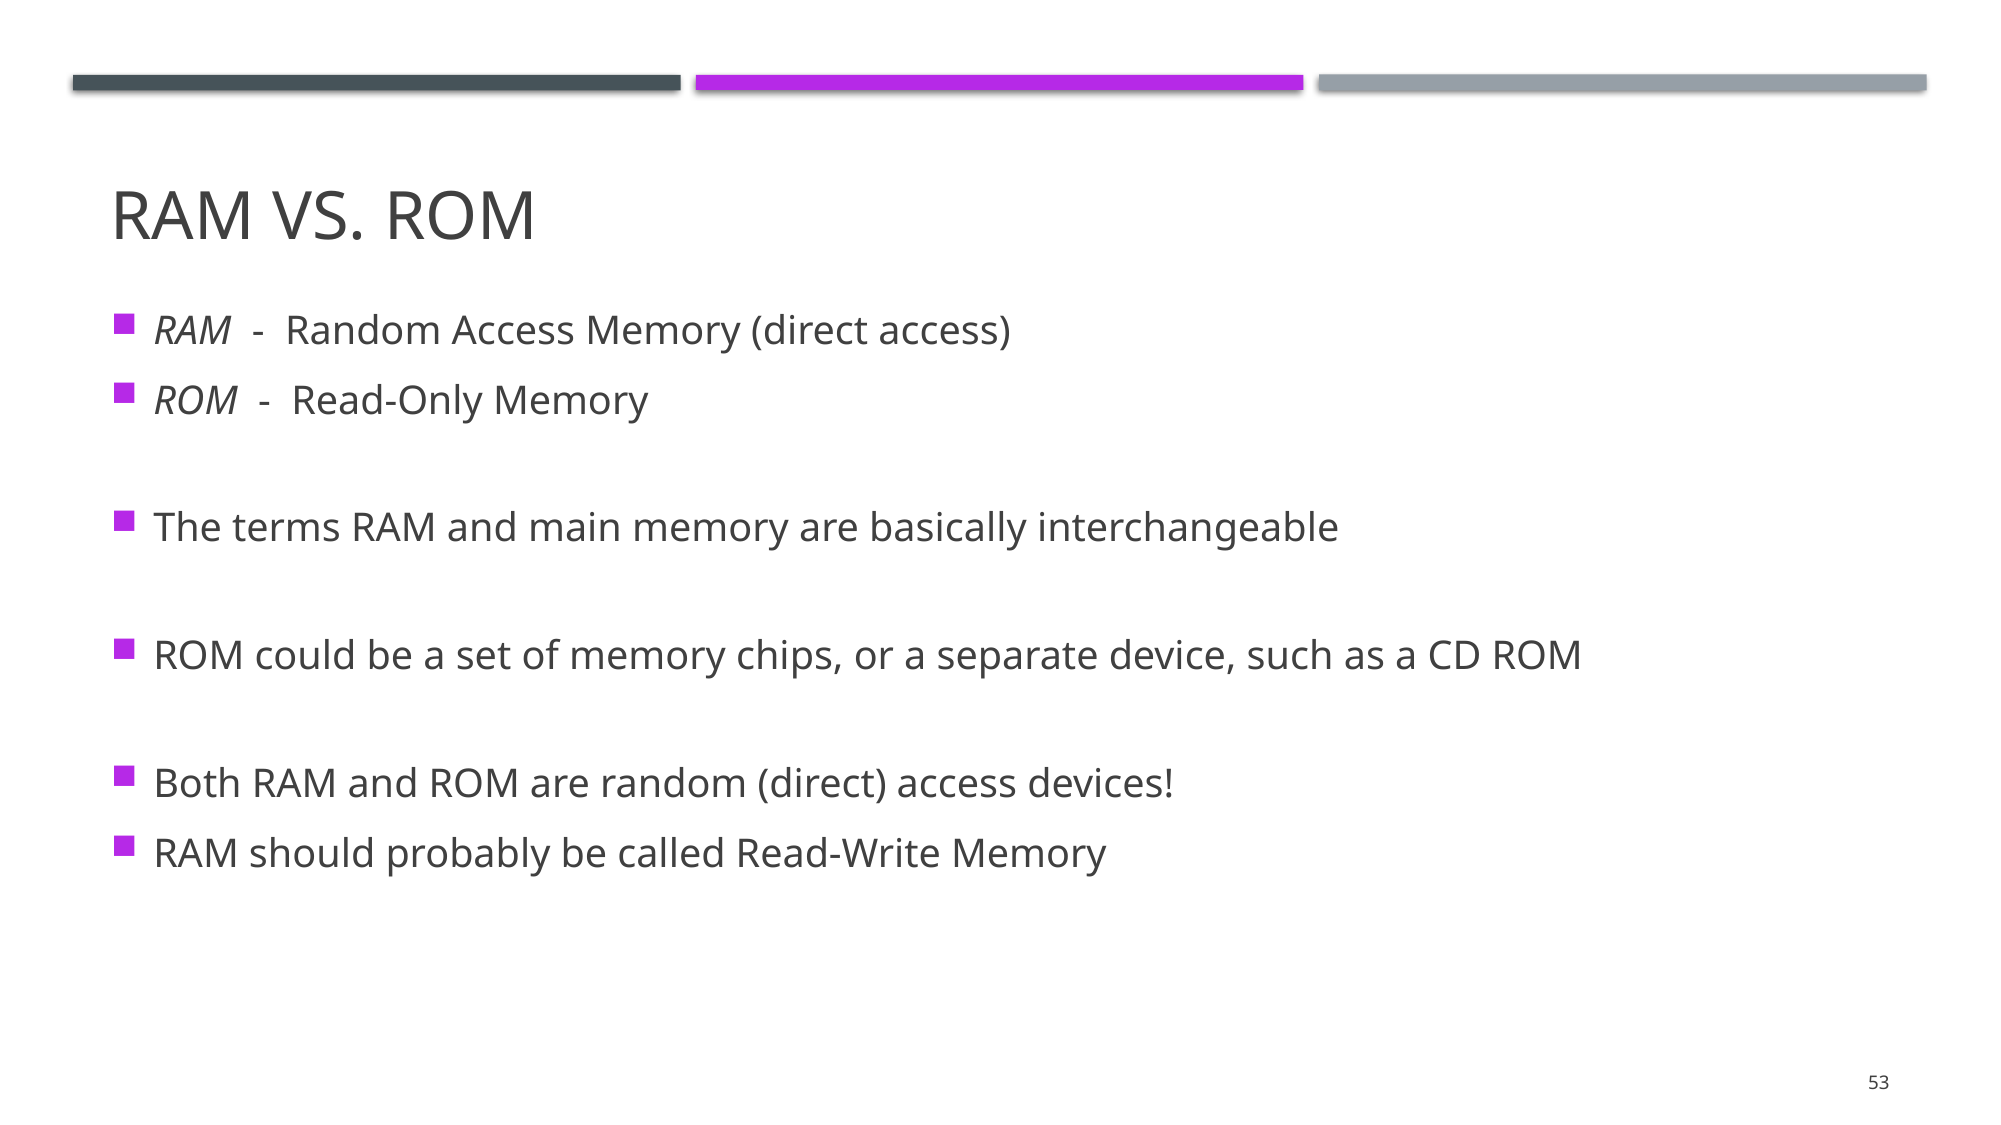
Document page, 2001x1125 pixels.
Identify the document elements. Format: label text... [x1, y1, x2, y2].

slide_number 53 [1732, 1053, 1905, 1114]
title RAM vs. ROM [95, 115, 1905, 289]
list RAM - Random Access Memory (direct access) ROM - Read-Only Memory The terms RAM and main memory are basically interchangeable ROM could be a set of memory chips, or a separate device, such as a CD ROM Both RAM and ROM are random (direct) access devices! RAM should probably be called Read-Write Memory [95, 289, 1905, 886]
